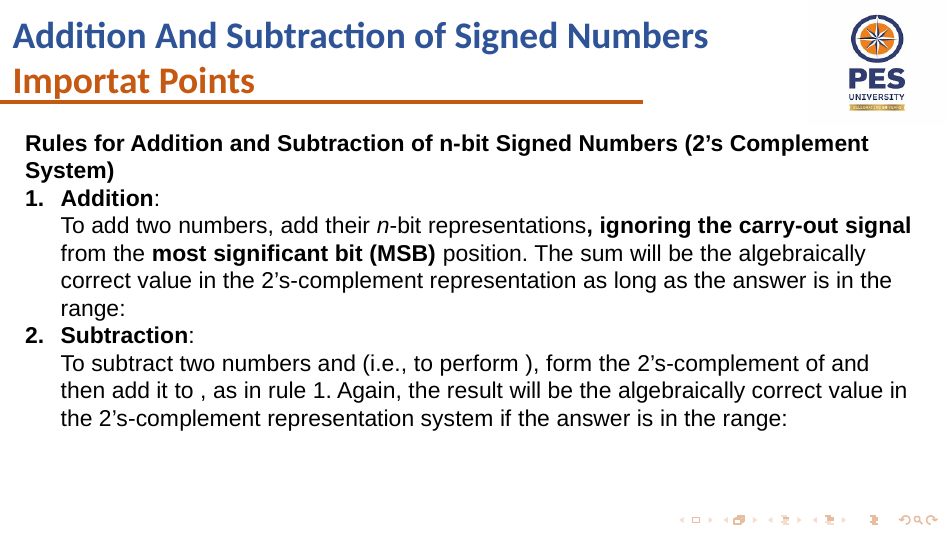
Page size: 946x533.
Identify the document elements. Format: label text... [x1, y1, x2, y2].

title Addition And Subtraction of Signed Numbers Importat Points [10, 9, 750, 102]
picture [808, 0, 946, 126]
